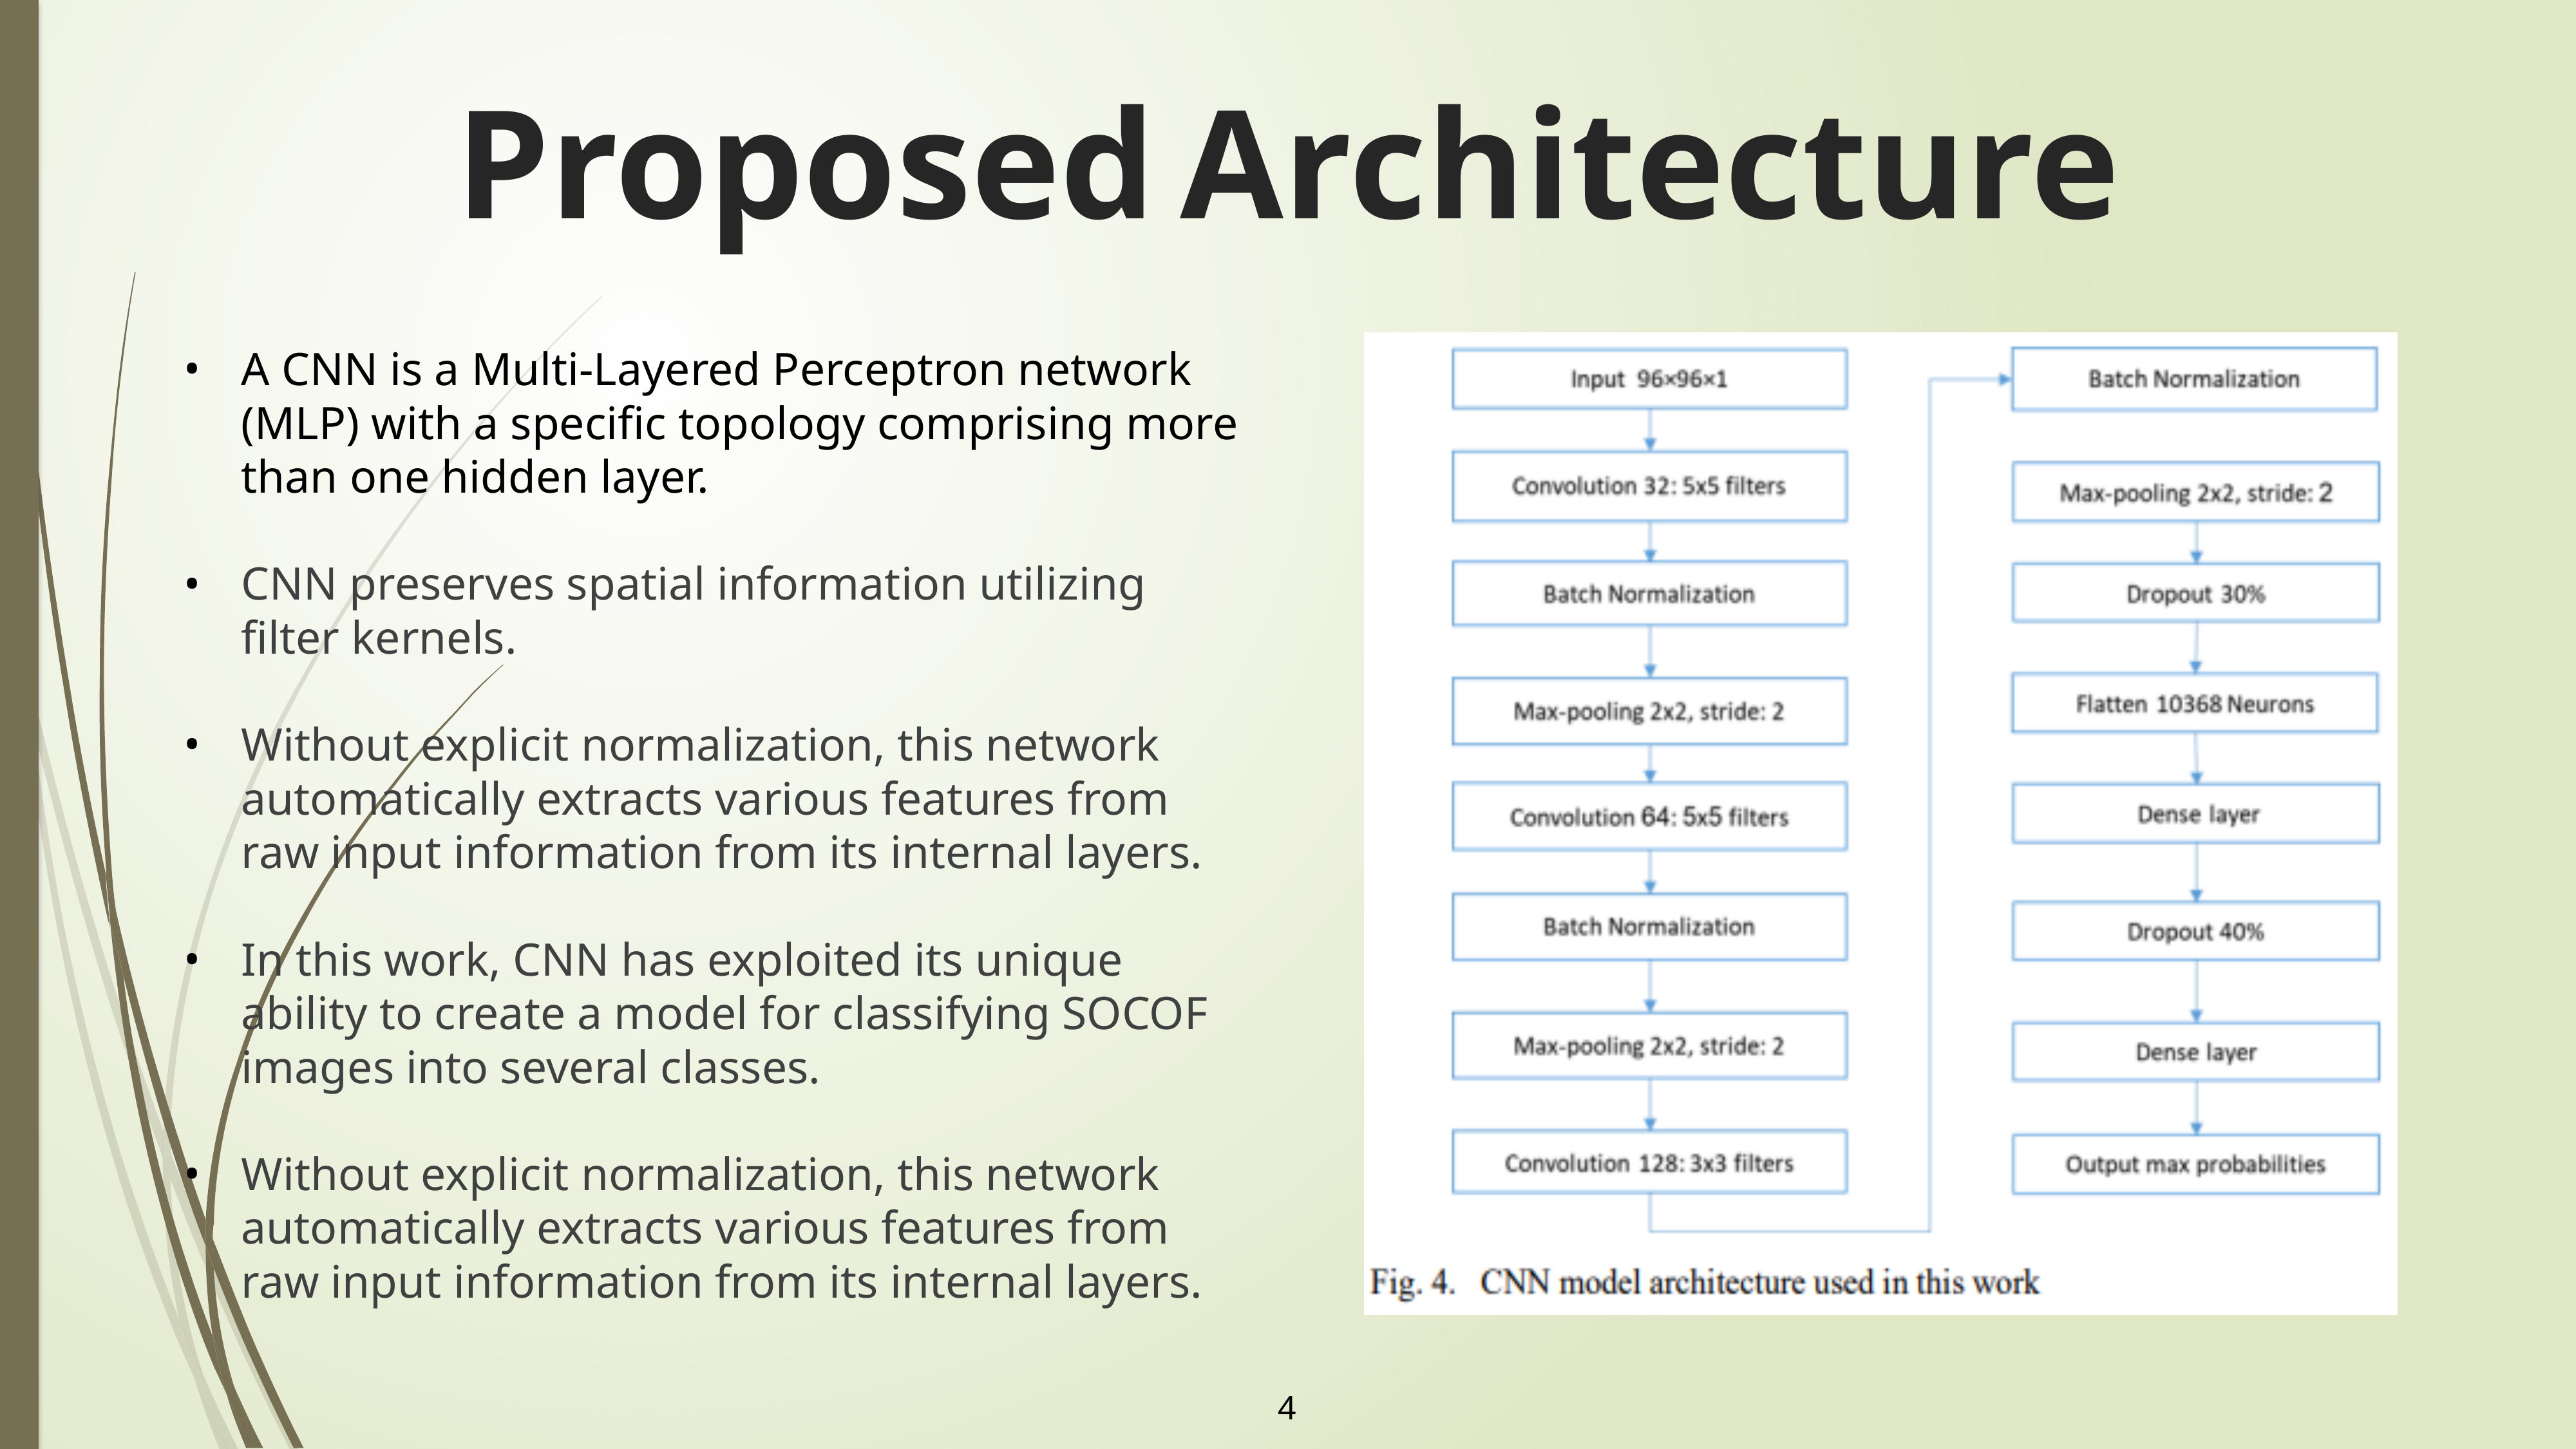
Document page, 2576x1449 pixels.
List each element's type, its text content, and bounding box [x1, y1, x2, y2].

picture [1364, 332, 2398, 1315]
slide_number 4 [1263, 1381, 1312, 1431]
list A CNN is a Multi-Layered Perceptron network (MLP) with a specific topology comprising more than one hidden layer. CNN preserves spatial information utilizing filter kernels. Without explicit normalization, this network automatically extracts various features from raw input information from its internal layers. In this work, CNN has exploited its unique ability to create a model for classifying SOCOF images into several classes. Without explicit normalization, this network automatically extracts various features from raw input information from its internal layers. [178, 332, 1259, 1315]
title Proposed Architecture [178, 37, 2398, 279]
